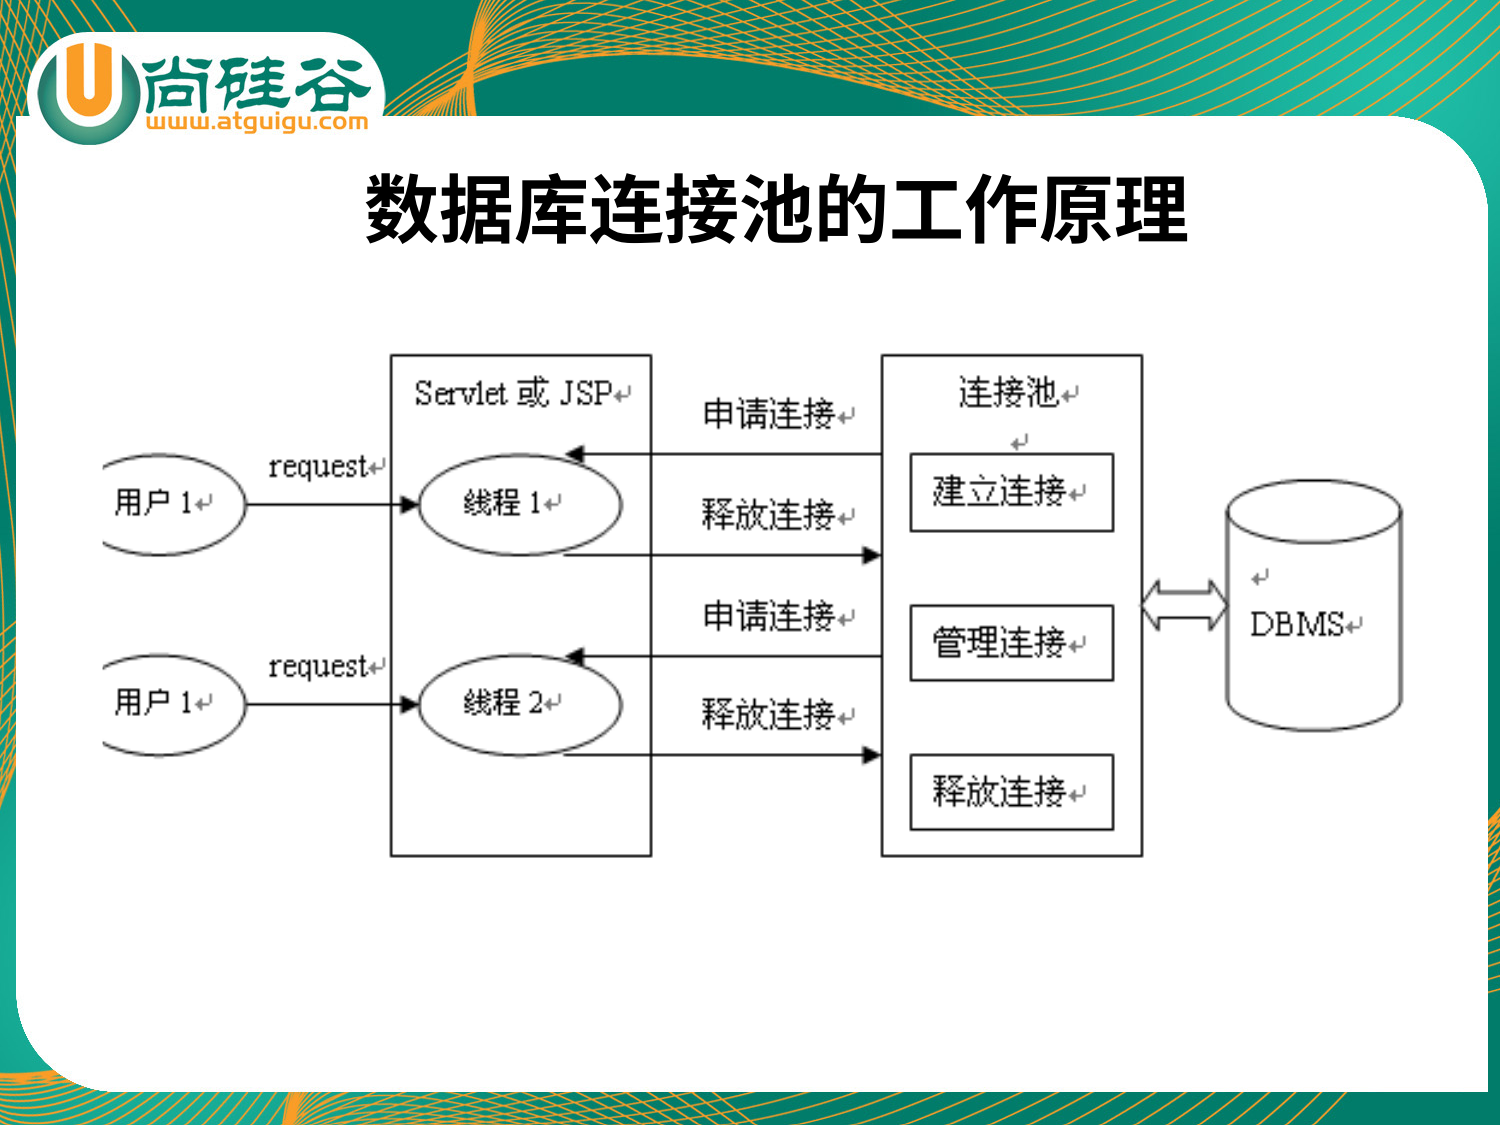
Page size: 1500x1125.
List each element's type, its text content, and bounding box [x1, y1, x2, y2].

title 数据库连接池的工作原理 [194, 137, 1360, 278]
picture [0, 0, 1500, 1125]
